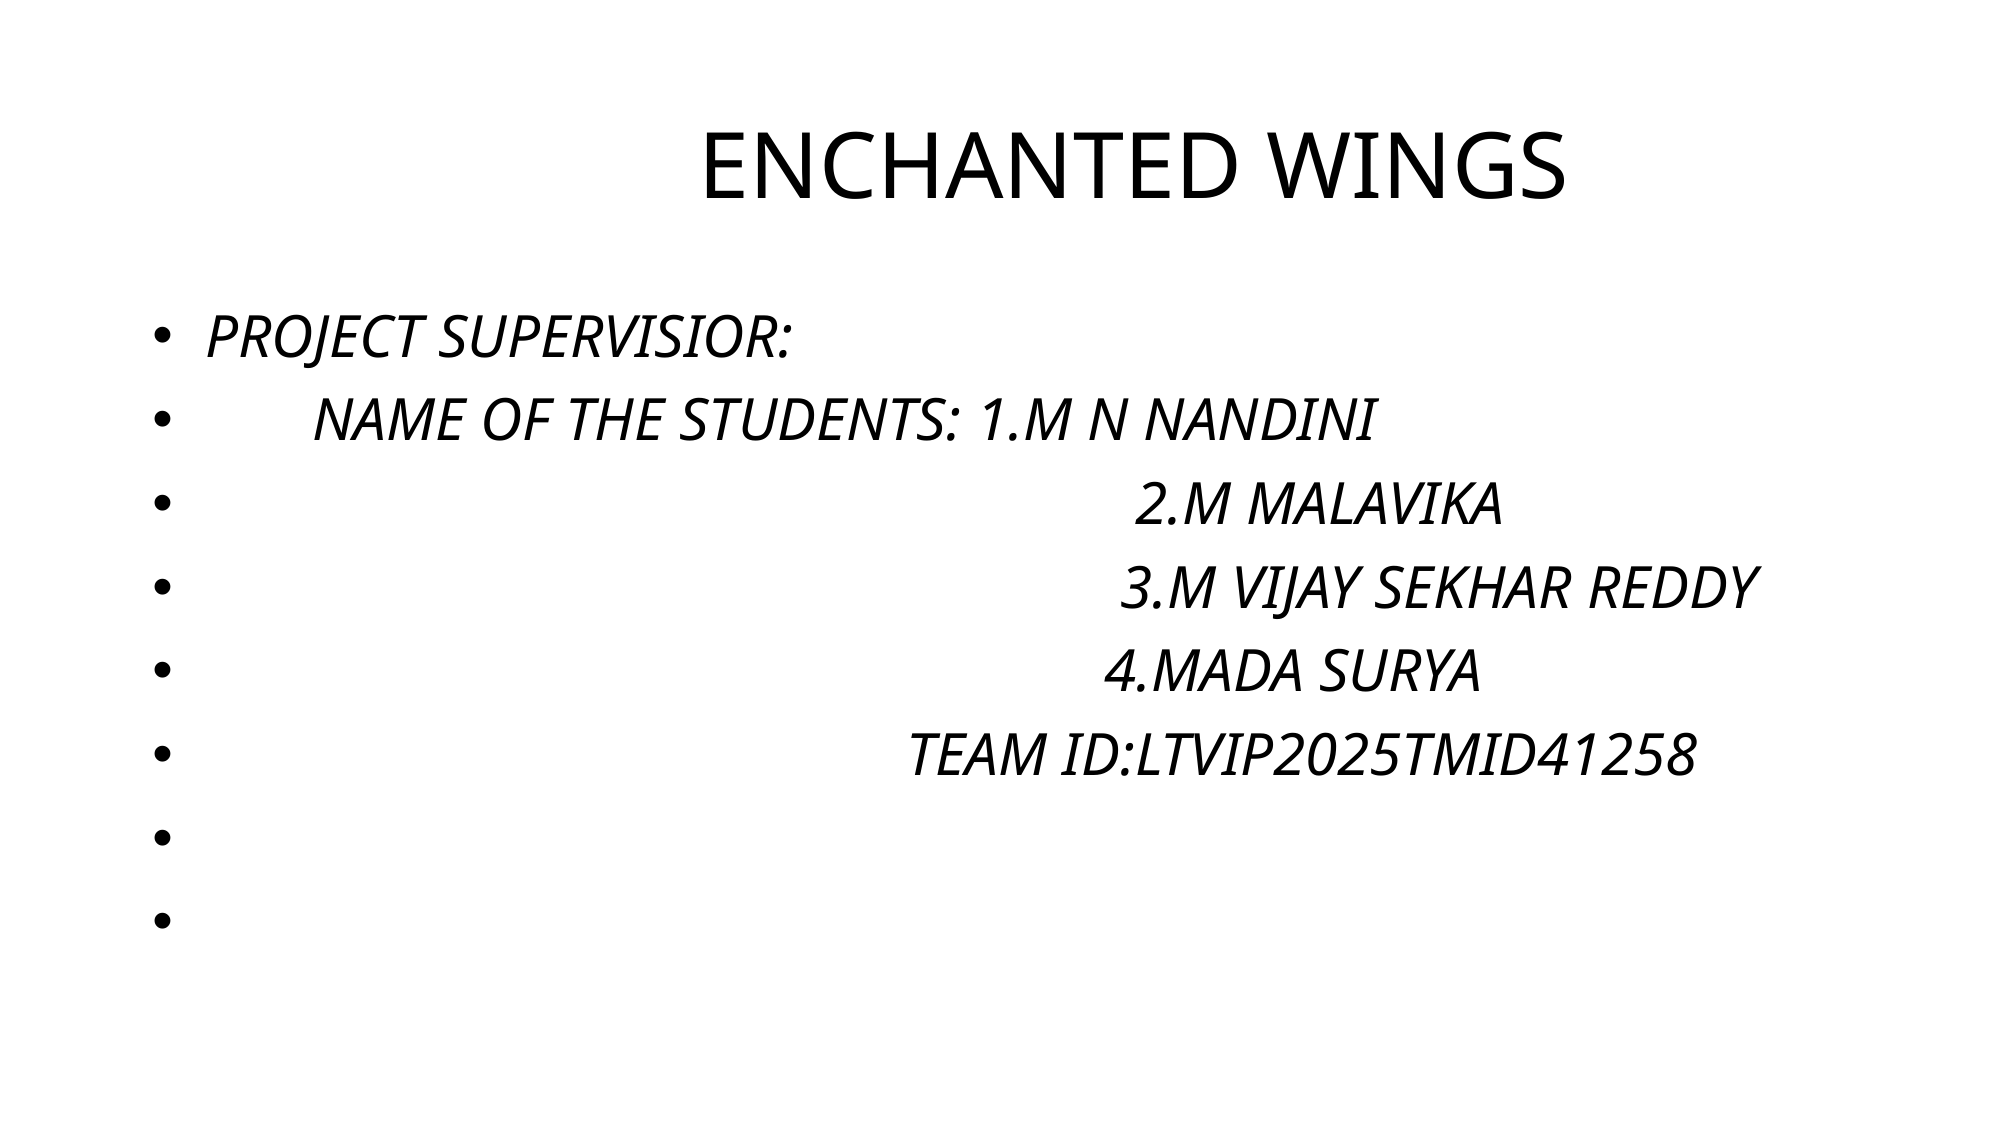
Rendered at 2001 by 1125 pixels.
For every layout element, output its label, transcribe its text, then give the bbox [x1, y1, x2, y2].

title ENCHANTED WINGS [137, 59, 1863, 278]
list PROJECT SUPERVISIOR: NAME OF THE STUDENTS: 1.M N NANDINI 2.M MALAVIKA 3.M VIJAY SEKHAR REDDY 4.MADA SURYA TEAM ID:LTVIP2025TMID41258 [137, 299, 1863, 1014]
